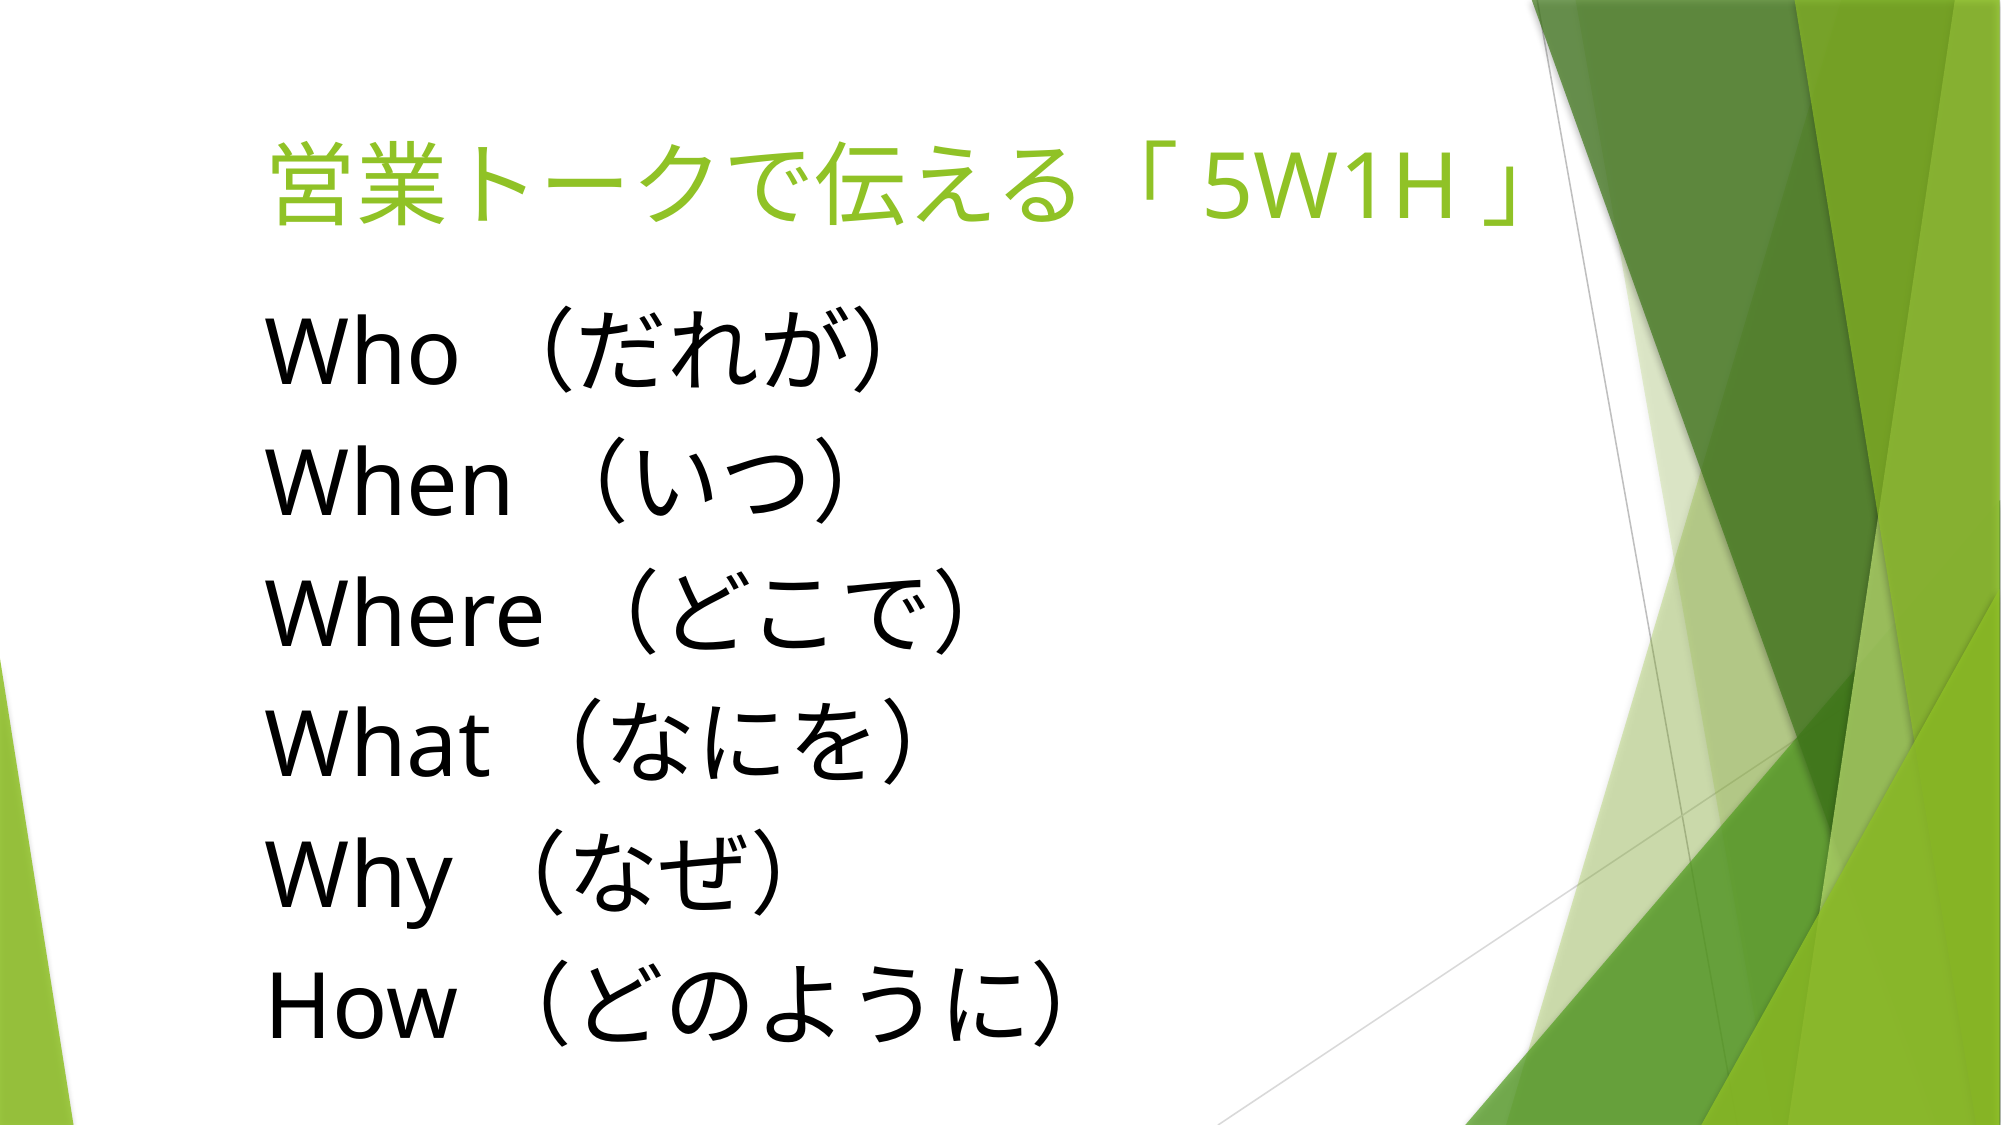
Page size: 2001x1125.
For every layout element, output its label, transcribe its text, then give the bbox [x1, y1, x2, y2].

list Who（だれが） When（いつ） Where（どこで） What（なにを） Why（なぜ） How（どのように） [249, 285, 1749, 1125]
title 営業トークで伝える「5W1H」 [249, 119, 1749, 285]
